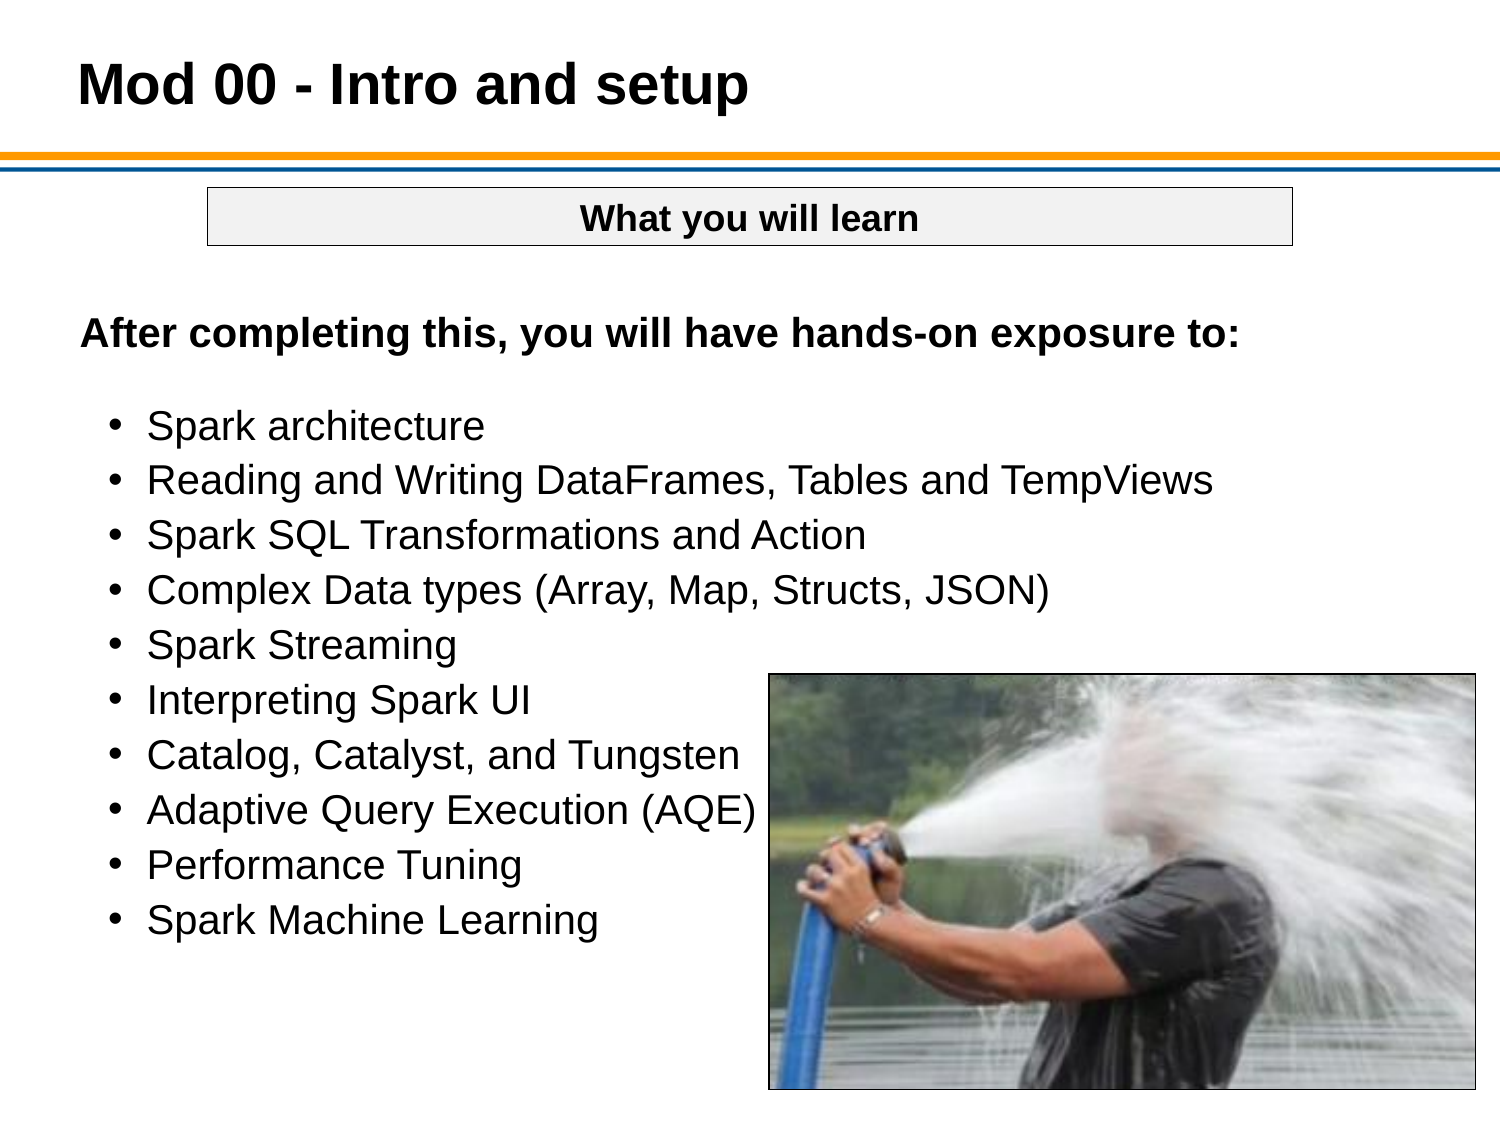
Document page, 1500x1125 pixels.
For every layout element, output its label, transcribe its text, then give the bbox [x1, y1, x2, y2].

text_box What you will learn [207, 187, 1293, 246]
list After completing this, you will have hands-on exposure to: Spark architecture Reading and Writing DataFrames, Tables and TempViews Spark SQL Transformations and Action Complex Data types (Array, Map, Structs, JSON) Spark Streaming Interpreting Spark UI Catalog, Catalyst, and Tungsten Adaptive Query Execution (AQE) Performance Tuning Spark Machine Learning [0, 284, 1463, 955]
picture [769, 674, 1476, 1090]
title Mod 00 - Intro and setup [62, 12, 1250, 150]
